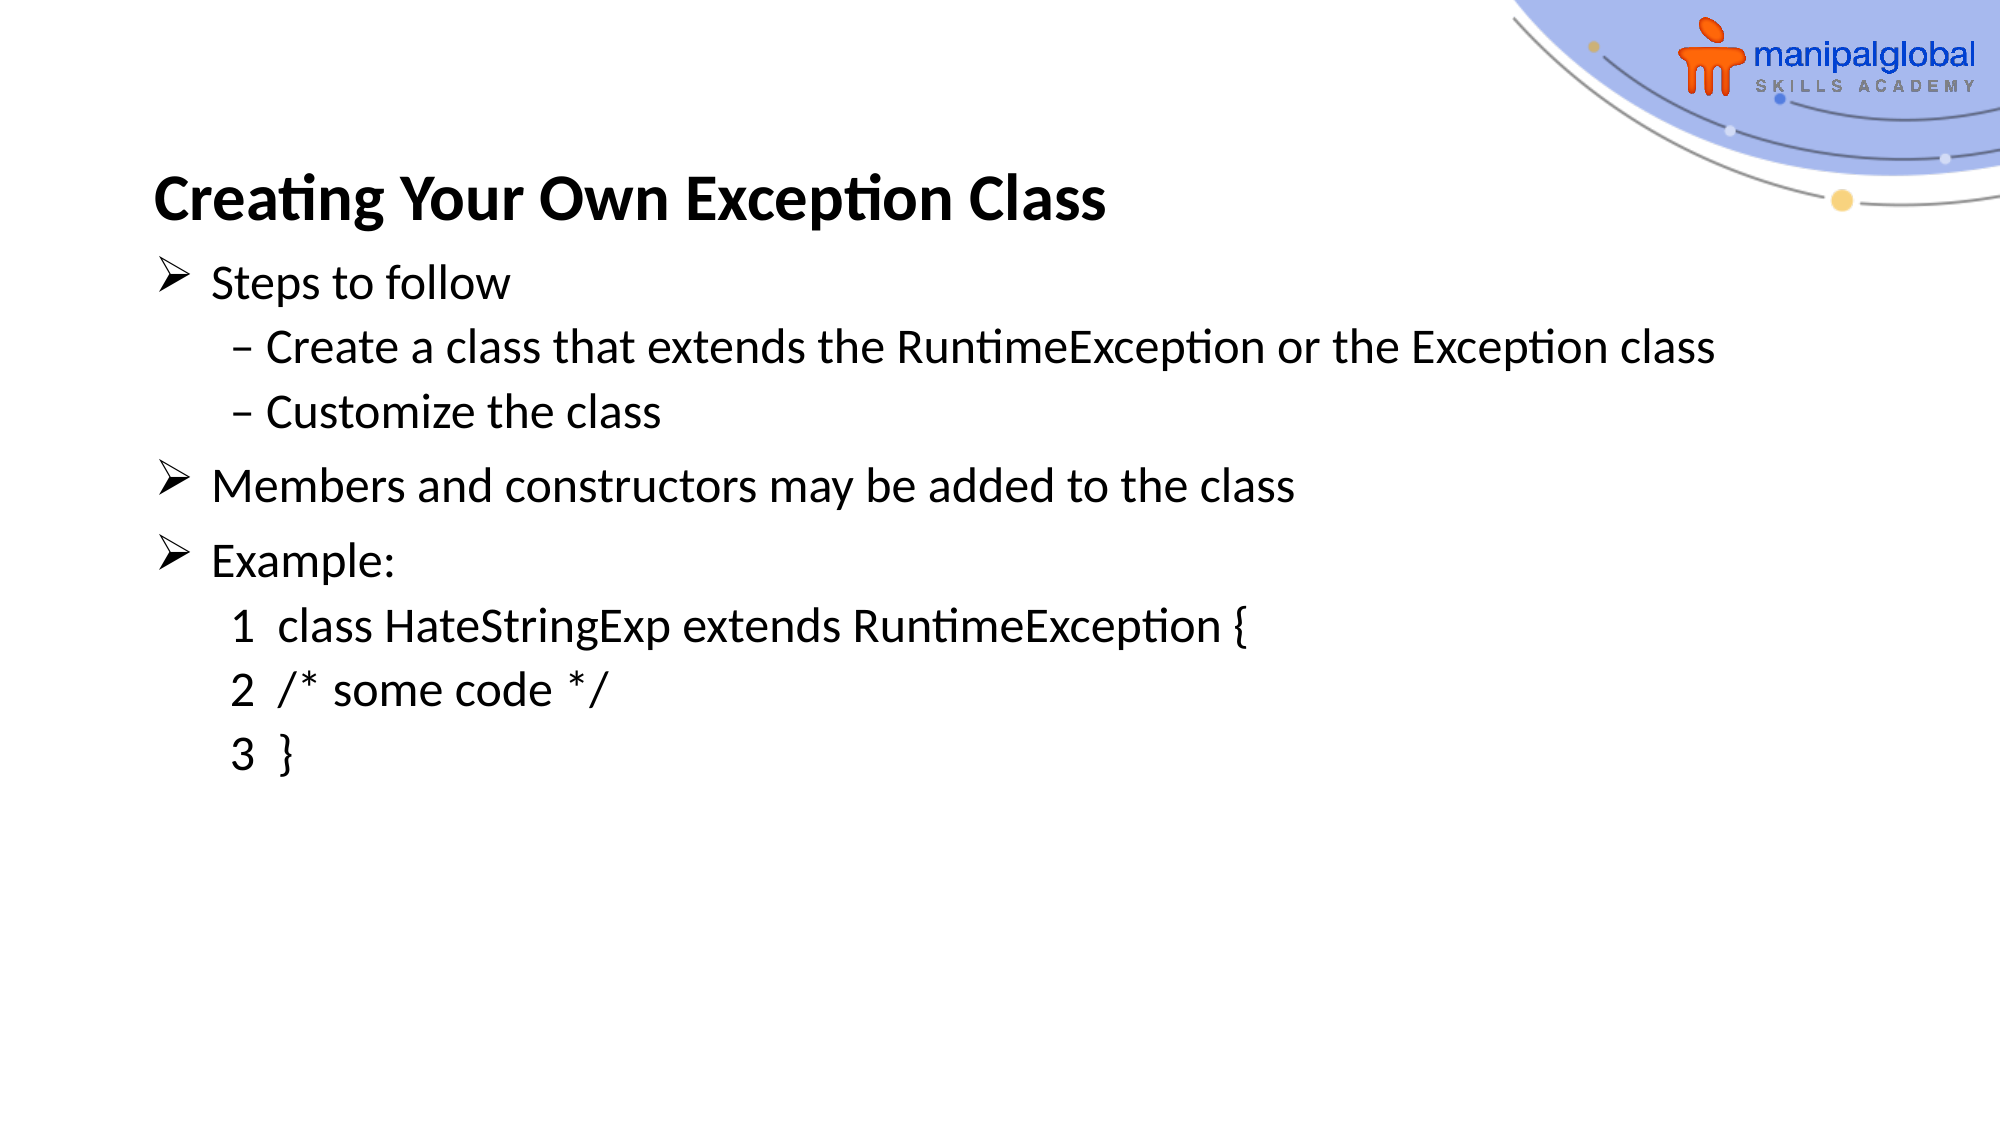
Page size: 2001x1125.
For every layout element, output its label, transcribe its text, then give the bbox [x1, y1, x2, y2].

picture [0, 0, 2000, 1125]
subtitle Creating Your Own Exception Class Steps to follow – Create a class that extends the RuntimeException or the Exception class – Customize the class Members and constructors may be added to the class Example: 1 class HateStringExp extends RuntimeException { 2 /* some code */ 3 } [139, 155, 1750, 1049]
